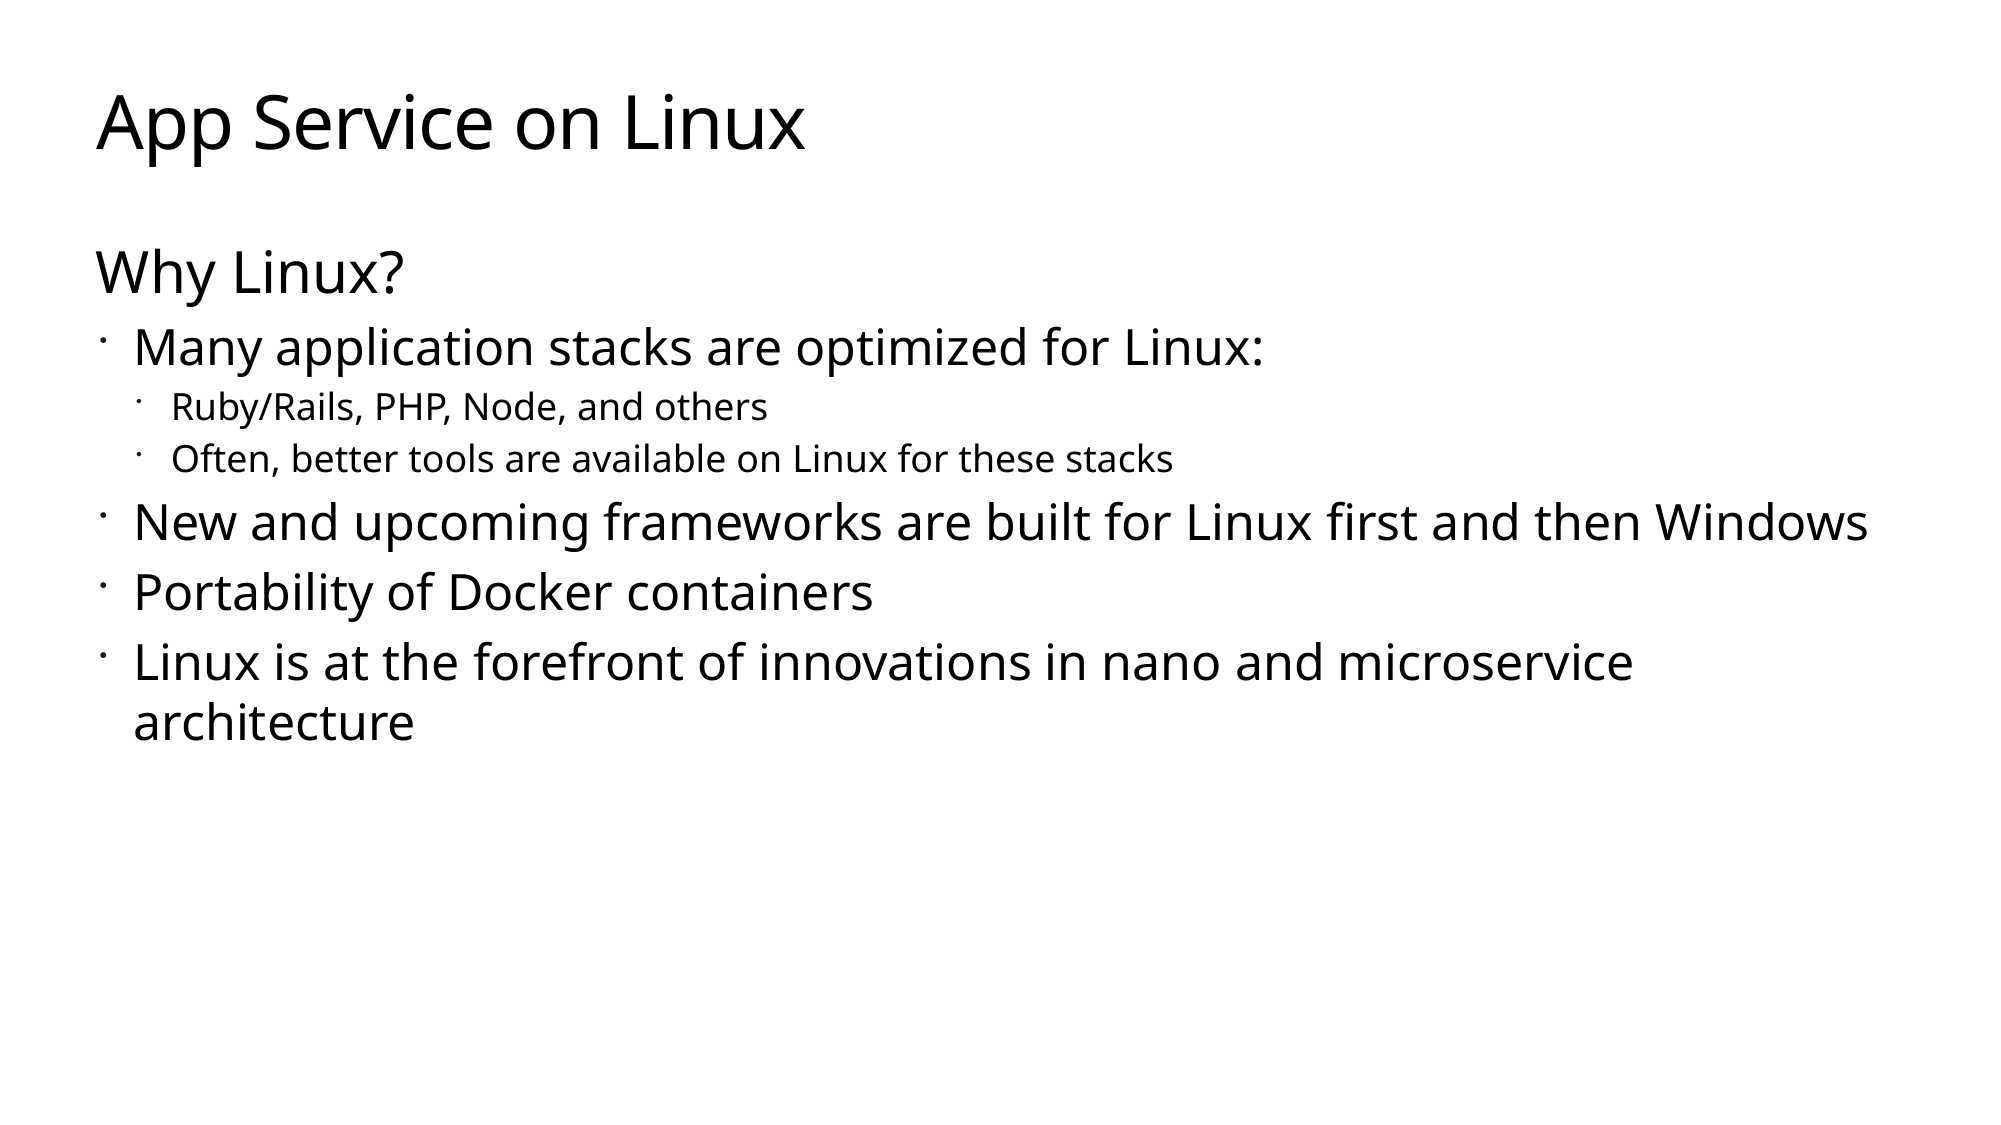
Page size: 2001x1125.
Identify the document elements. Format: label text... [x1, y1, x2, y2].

list Why Linux? Many application stacks are optimized for Linux: Ruby/Rails, PHP, Node, and others Often, better tools are available on Linux for these stacks New and upcoming frameworks are built for Linux first and then Windows Portability of Docker containers Linux is at the forefront of innovations in nano and microservice architecture [95, 235, 1904, 706]
title App Service on Linux [96, 75, 1904, 166]
